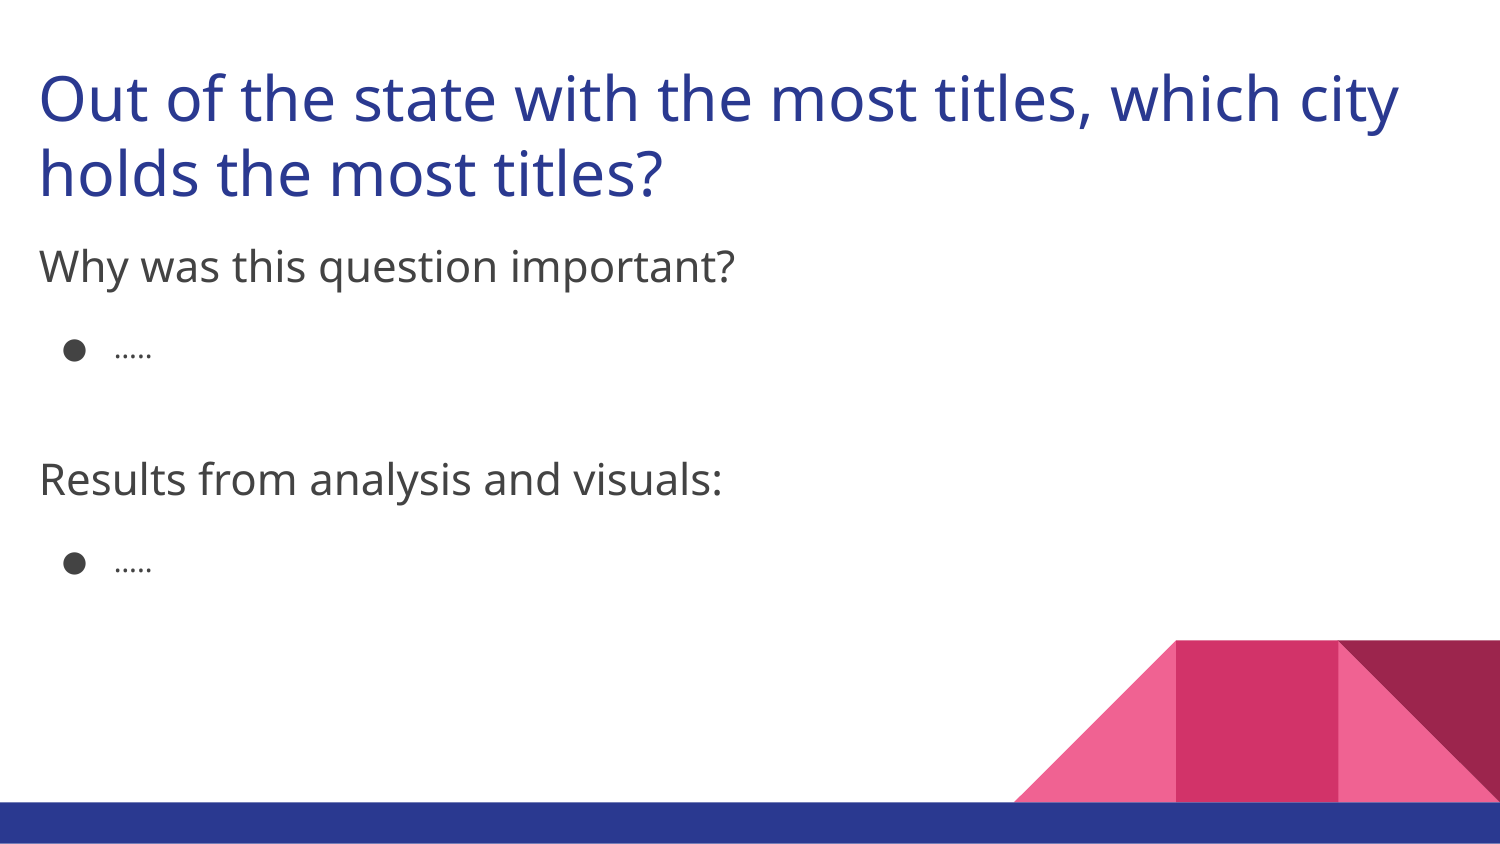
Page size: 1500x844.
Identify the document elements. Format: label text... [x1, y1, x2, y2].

title Out of the state with the most titles, which city holds the most titles? [23, 43, 1422, 144]
list Why was this question important? ….. Results from analysis and visuals: ….. [23, 216, 1334, 844]
